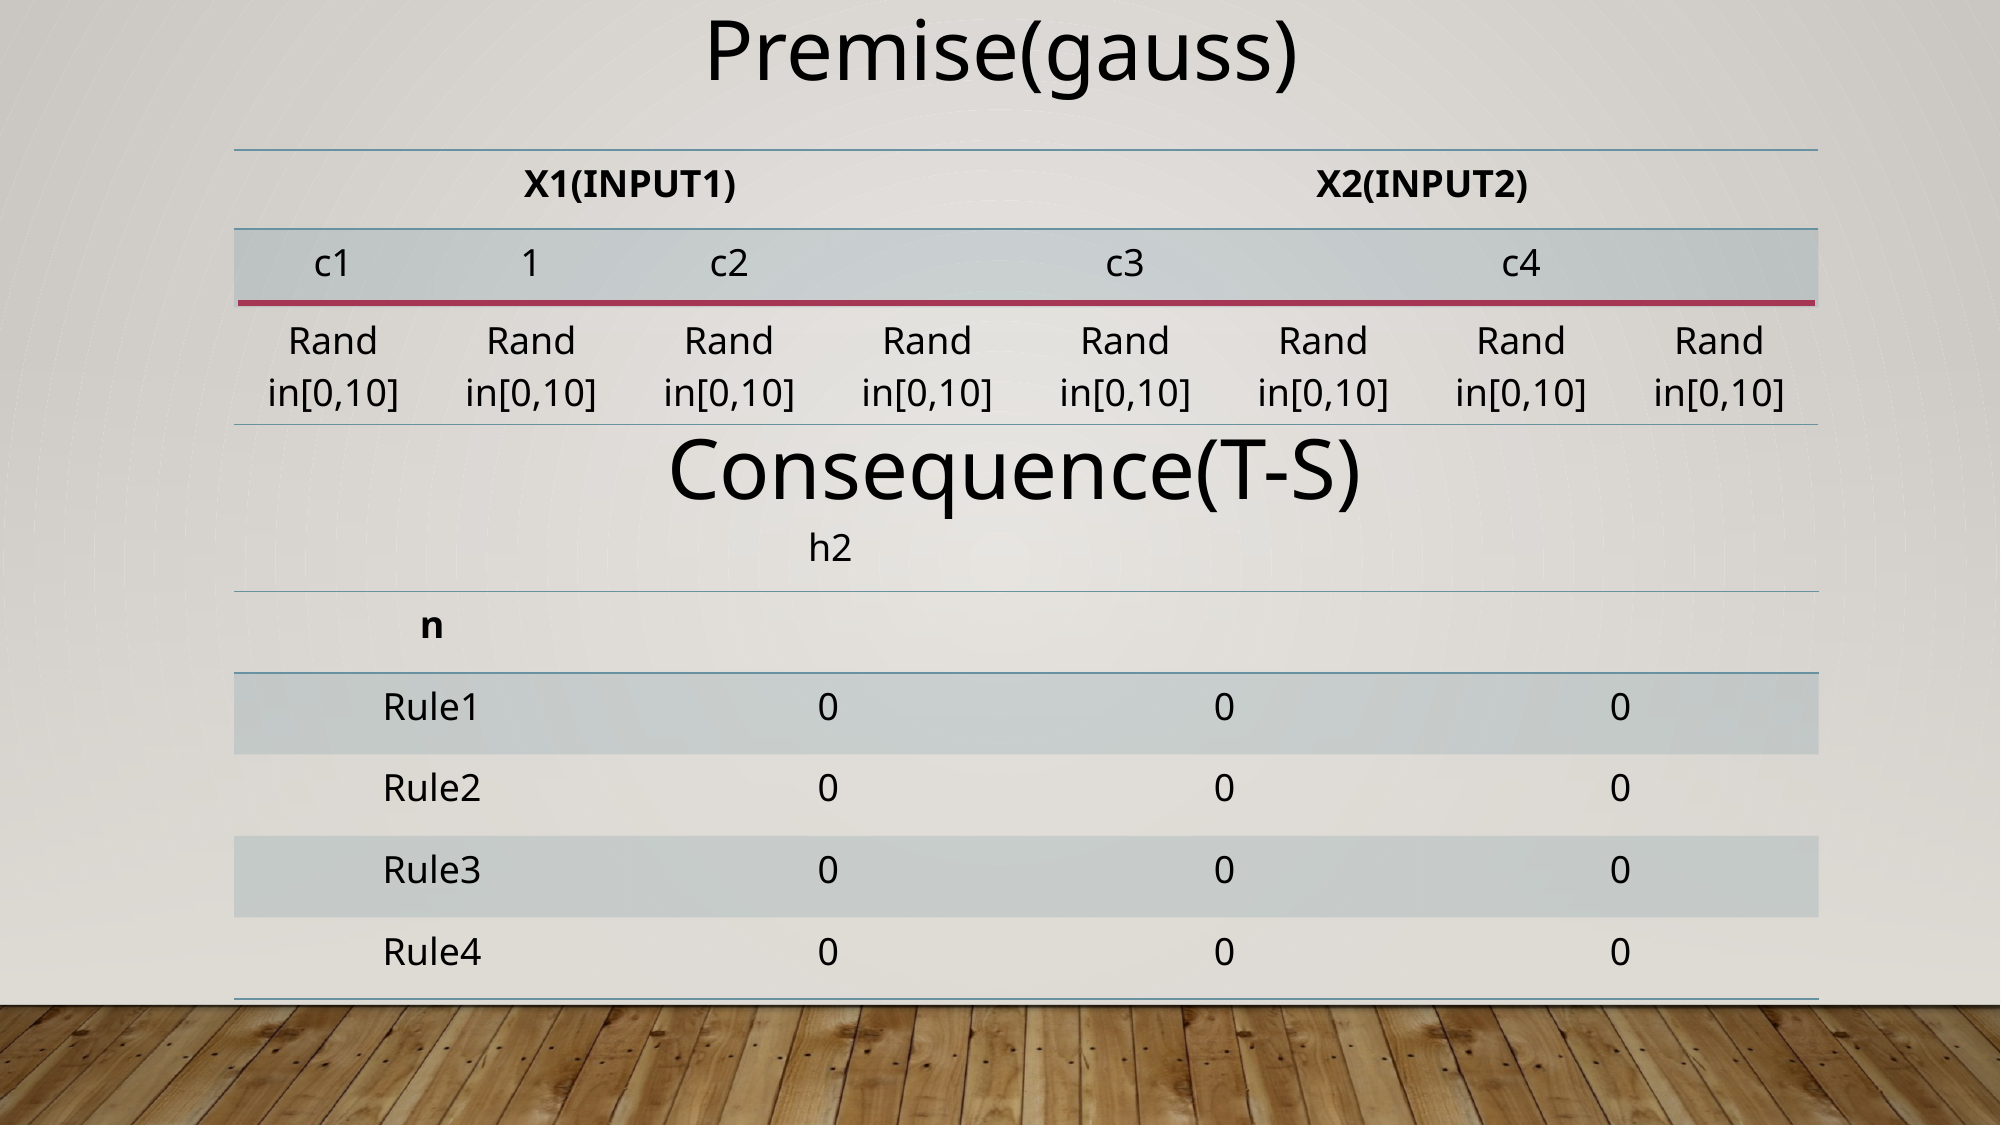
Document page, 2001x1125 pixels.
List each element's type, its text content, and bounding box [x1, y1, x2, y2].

text_box Premise(gauss) [688, 0, 1314, 105]
picture [0, 1005, 2000, 1125]
text_box Consequence(T-S) [652, 408, 1377, 524]
